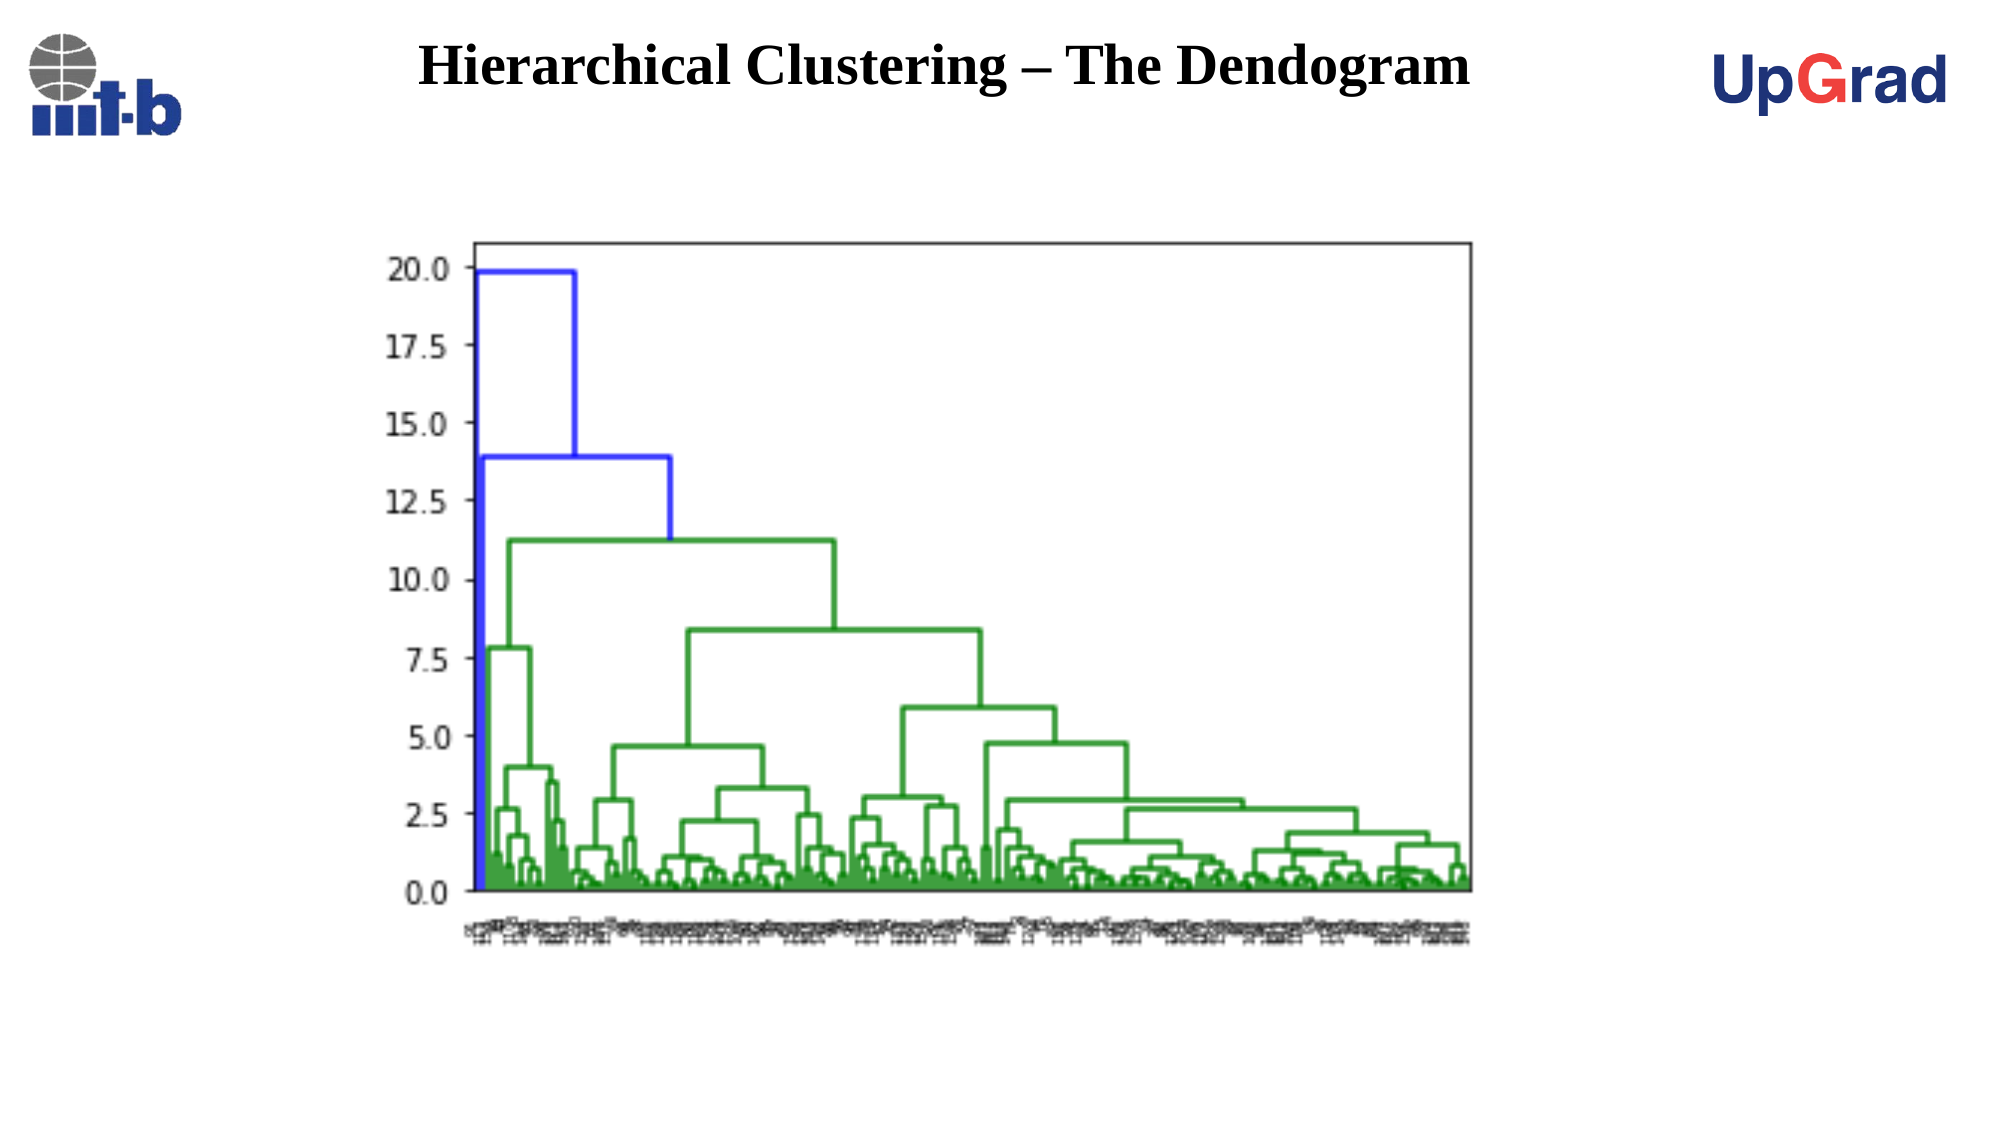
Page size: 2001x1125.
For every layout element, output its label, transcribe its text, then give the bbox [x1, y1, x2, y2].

picture [349, 222, 1542, 986]
picture [0, 29, 208, 163]
title Hierarchical Clustering – The Dendogram [181, 0, 1710, 140]
picture [1714, 53, 1952, 116]
